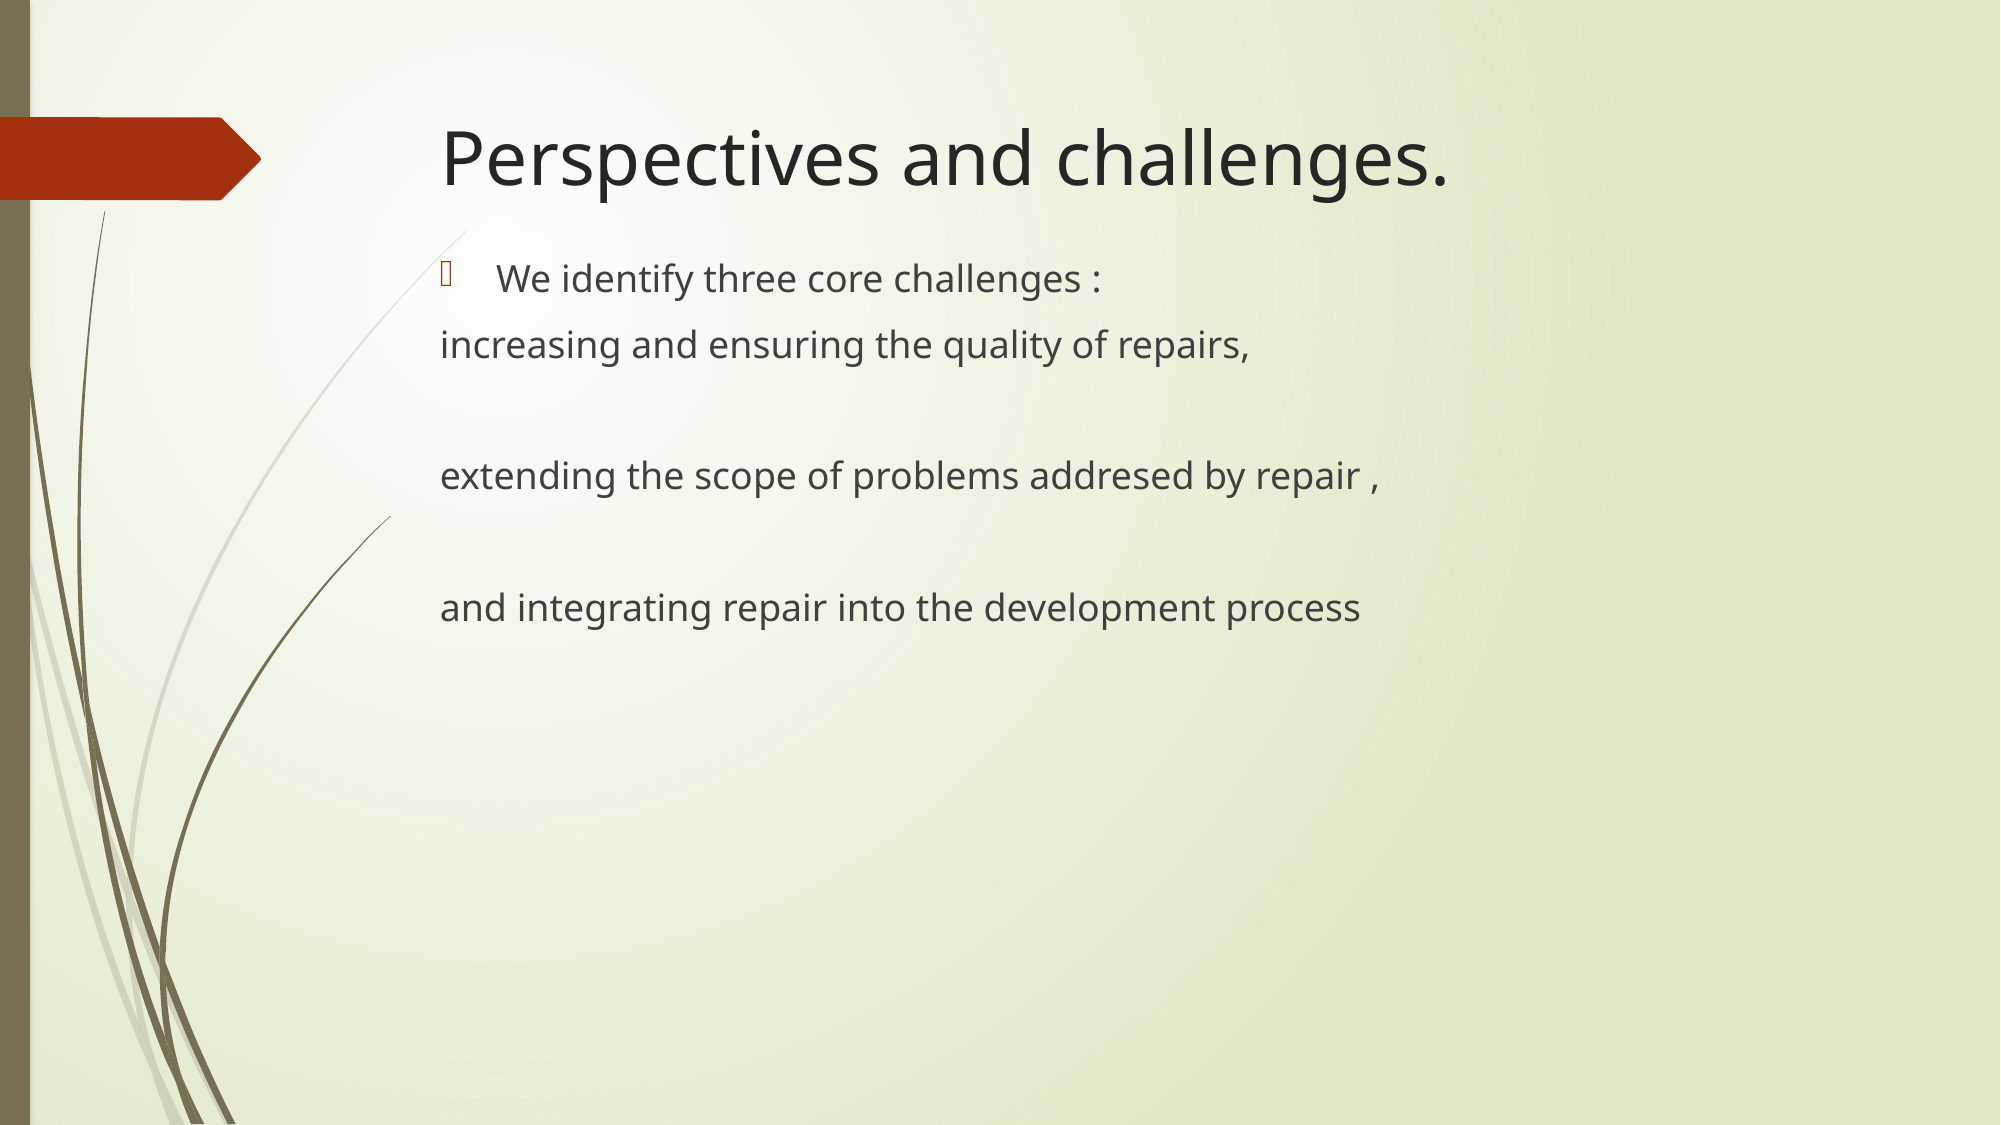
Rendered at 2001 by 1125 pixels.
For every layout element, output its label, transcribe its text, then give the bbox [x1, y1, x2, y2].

list We identify three core challenges : increasing and ensuring the quality of repairs, extending the scope of problems addresed by repair , and integrating repair into the development process [424, 247, 1888, 867]
title Perspectives and challenges. [425, 102, 1888, 247]
